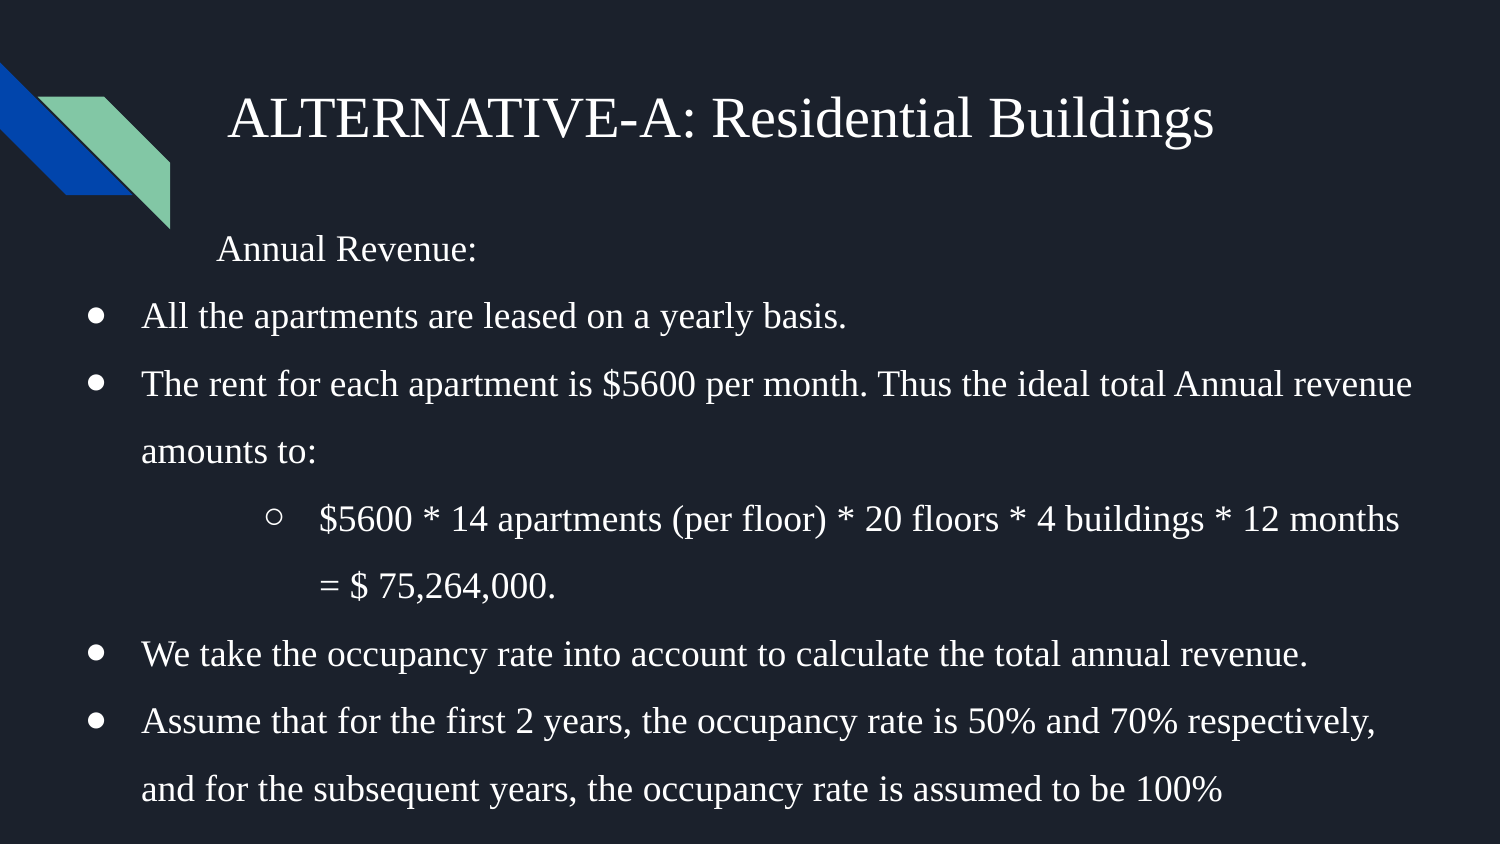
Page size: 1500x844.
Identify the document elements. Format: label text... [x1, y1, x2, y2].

title ALTERNATIVE-A: Residential Buildings [212, 64, 1368, 186]
list Annual Revenue: All the apartments are leased on a yearly basis. The rent for each apartment is $5600 per month. Thus the ideal total Annual revenue amounts to: $5600 * 14 apartments (per floor) * 20 floors * 4 buildings * 12 months = $ 75,264,000. We take the occupancy rate into account to calculate the total annual revenue. Assume that for the first 2 years, the occupancy rate is 50% and 70% respectively, and for the subsequent years, the occupancy rate is assumed to be 100% [51, 186, 1465, 804]
